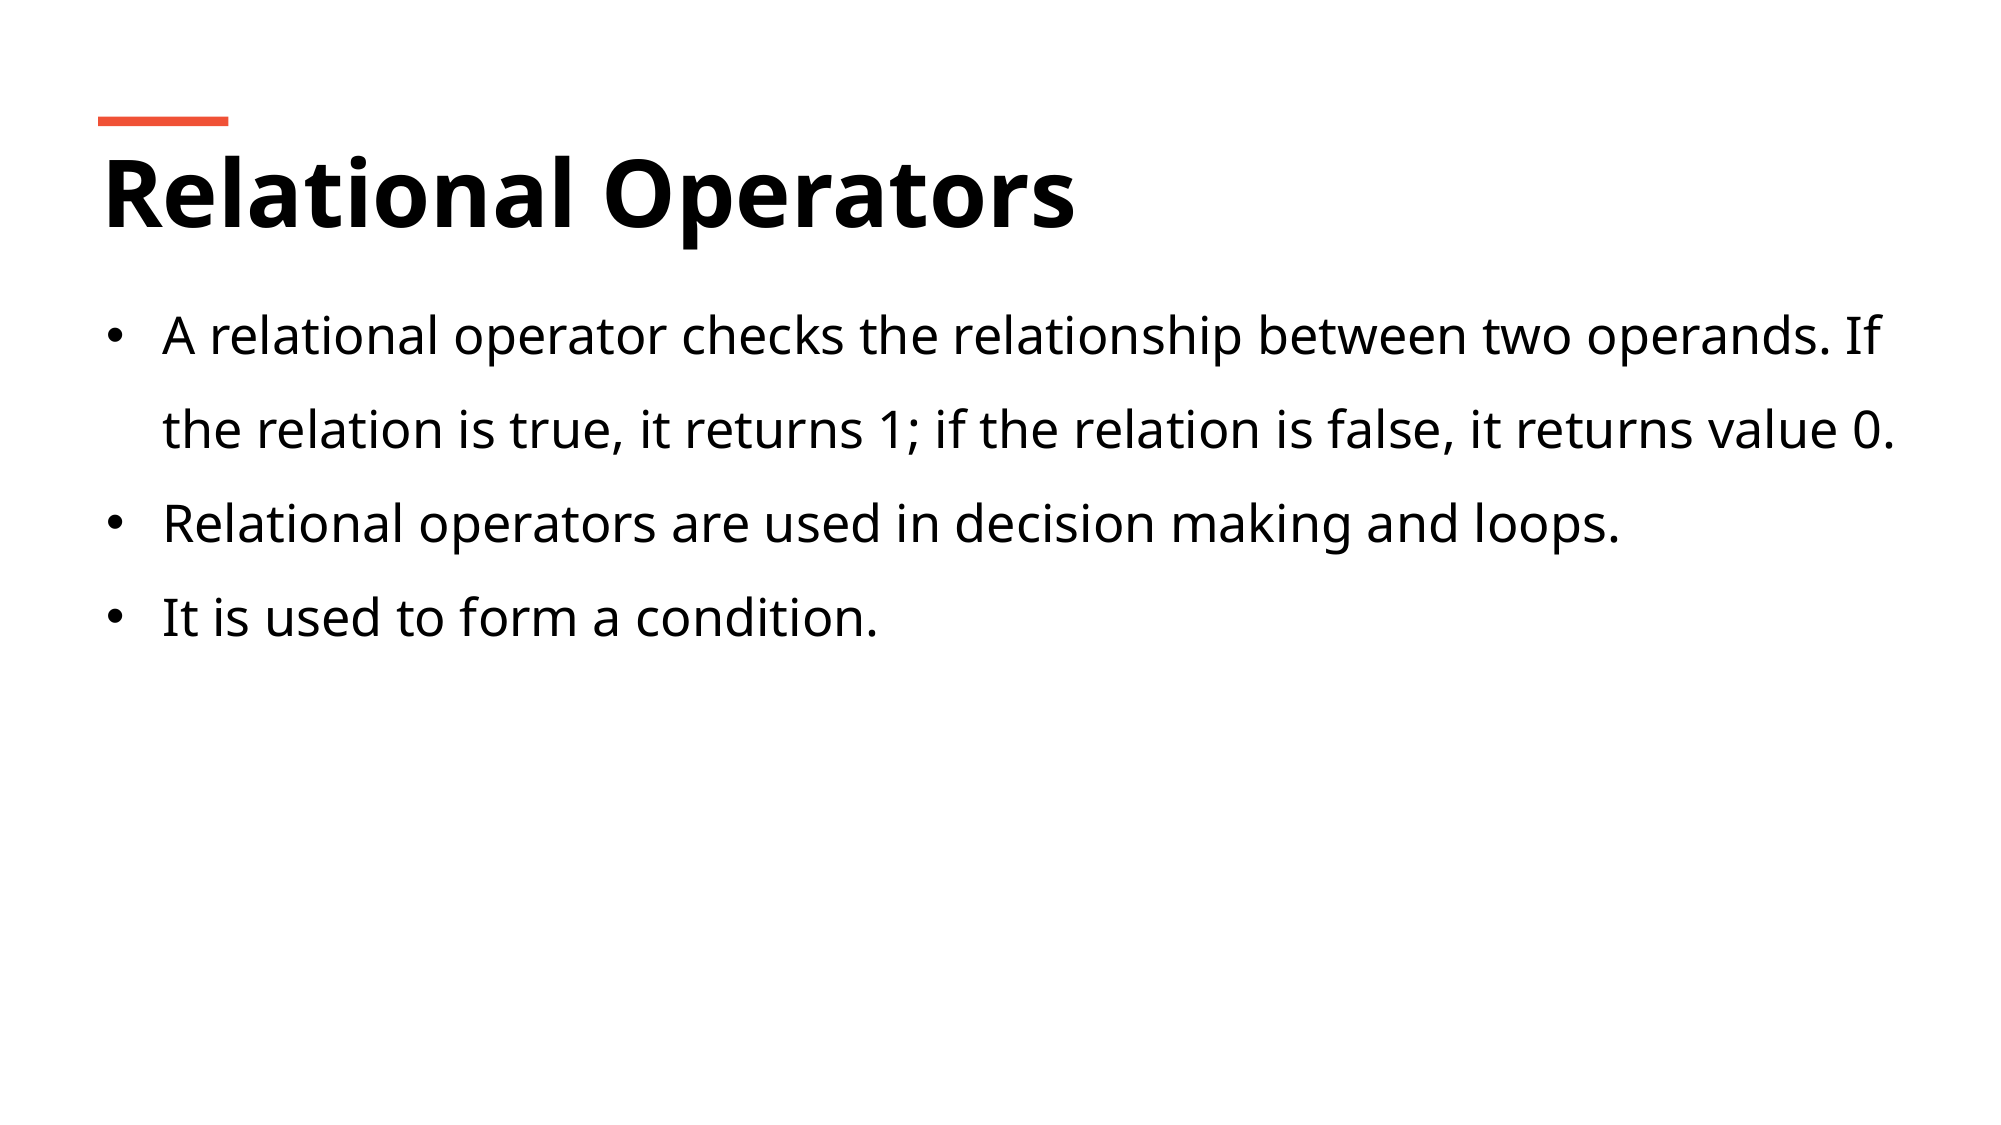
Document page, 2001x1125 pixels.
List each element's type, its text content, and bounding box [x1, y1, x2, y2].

text_box Relational Operators [86, 126, 1914, 254]
text_box A relational operator checks the relationship between two operands. If the relation is true, it returns 1; if the relation is false, it returns value 0. Relational operators are used in decision making and loops. It is used to form a condition. [91, 264, 1914, 654]
text_box [96, 115, 231, 128]
